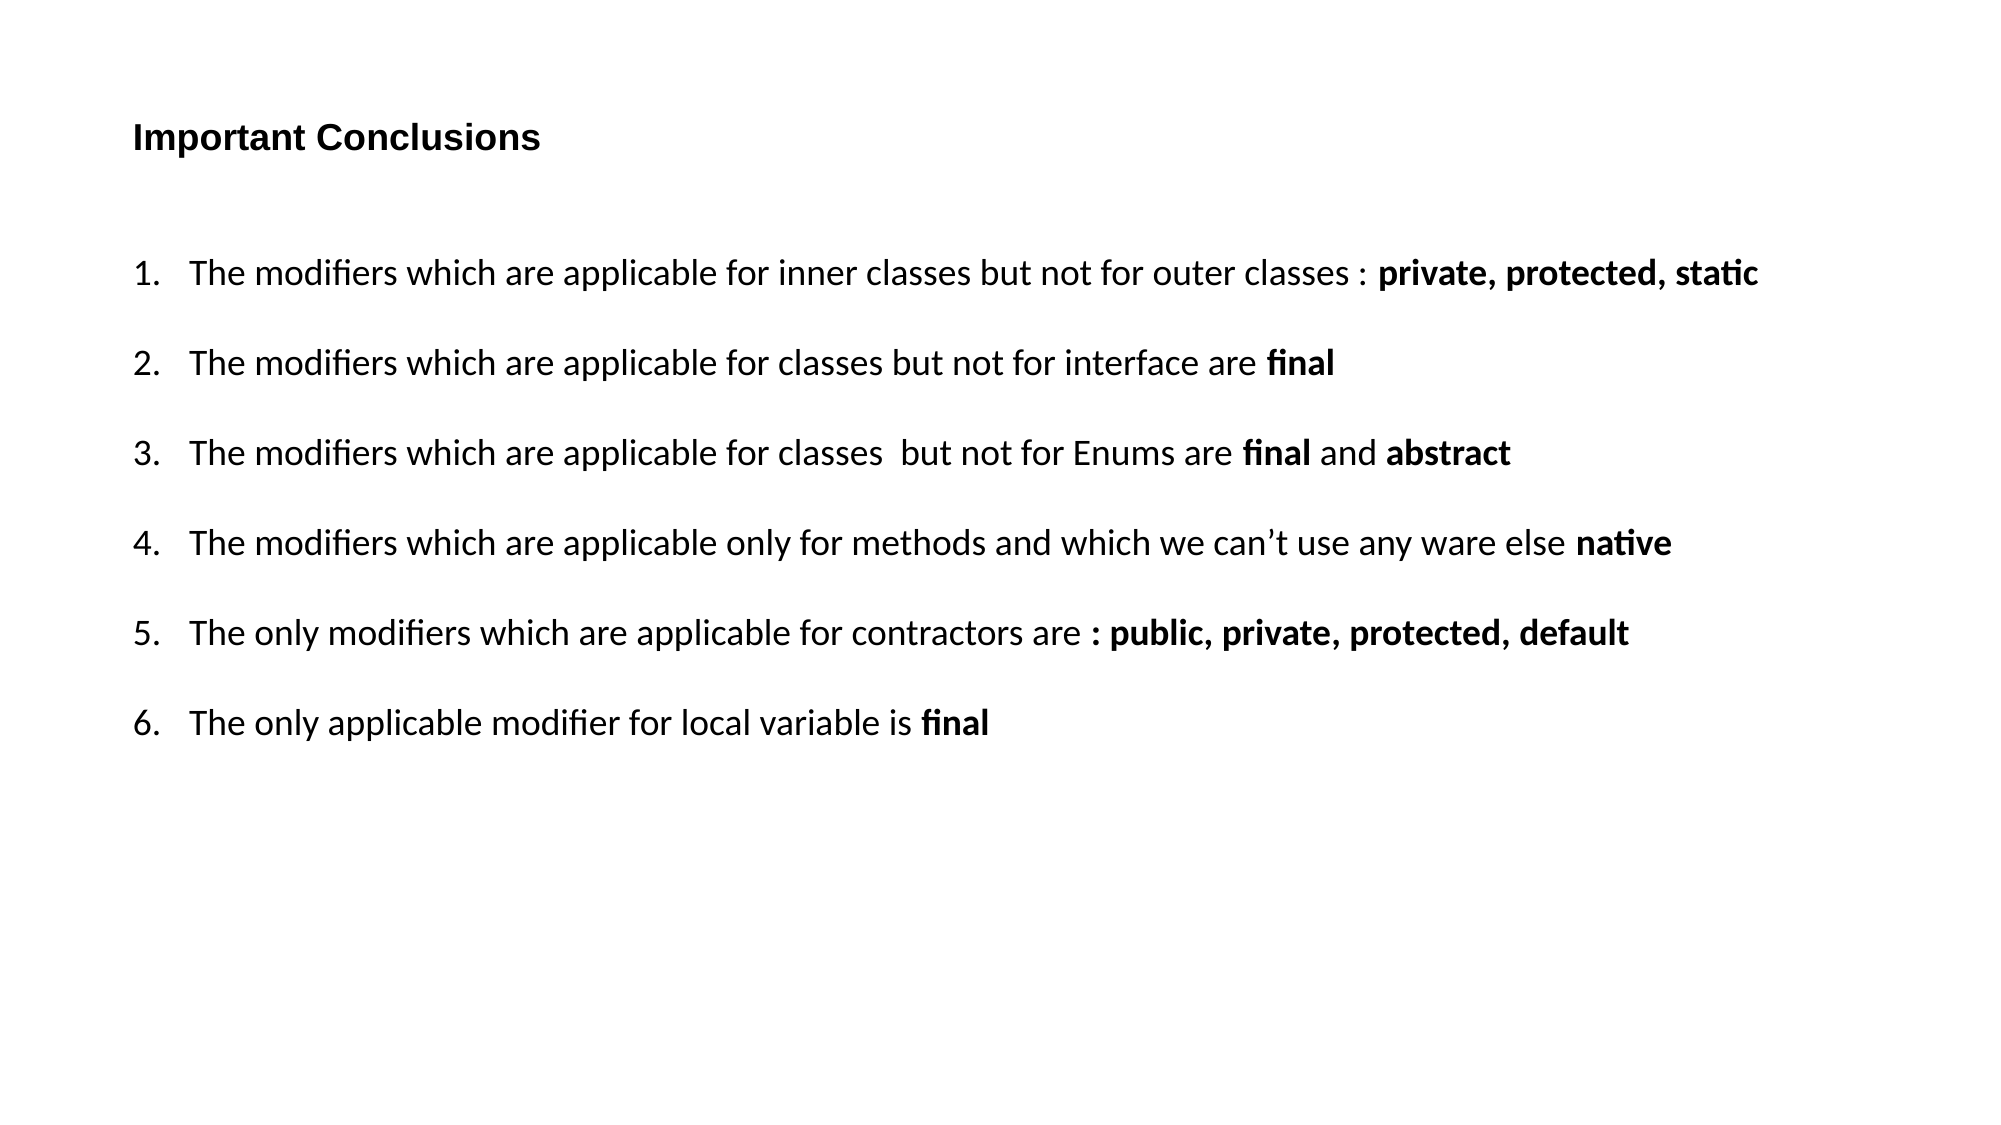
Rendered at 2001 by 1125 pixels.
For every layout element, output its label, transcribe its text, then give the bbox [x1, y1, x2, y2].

text_box Important Conclusions The modifiers which are applicable for inner classes but not for outer classes : private, protected, static The modifiers which are applicable for classes but not for interface are final The modifiers which are applicable for classes but not for Enums are final and abstract The modifiers which are applicable only for methods and which we can’t use any ware else native The only modifiers which are applicable for contractors are : public, private, protected, default The only applicable modifier for local variable is final [118, 105, 1805, 796]
